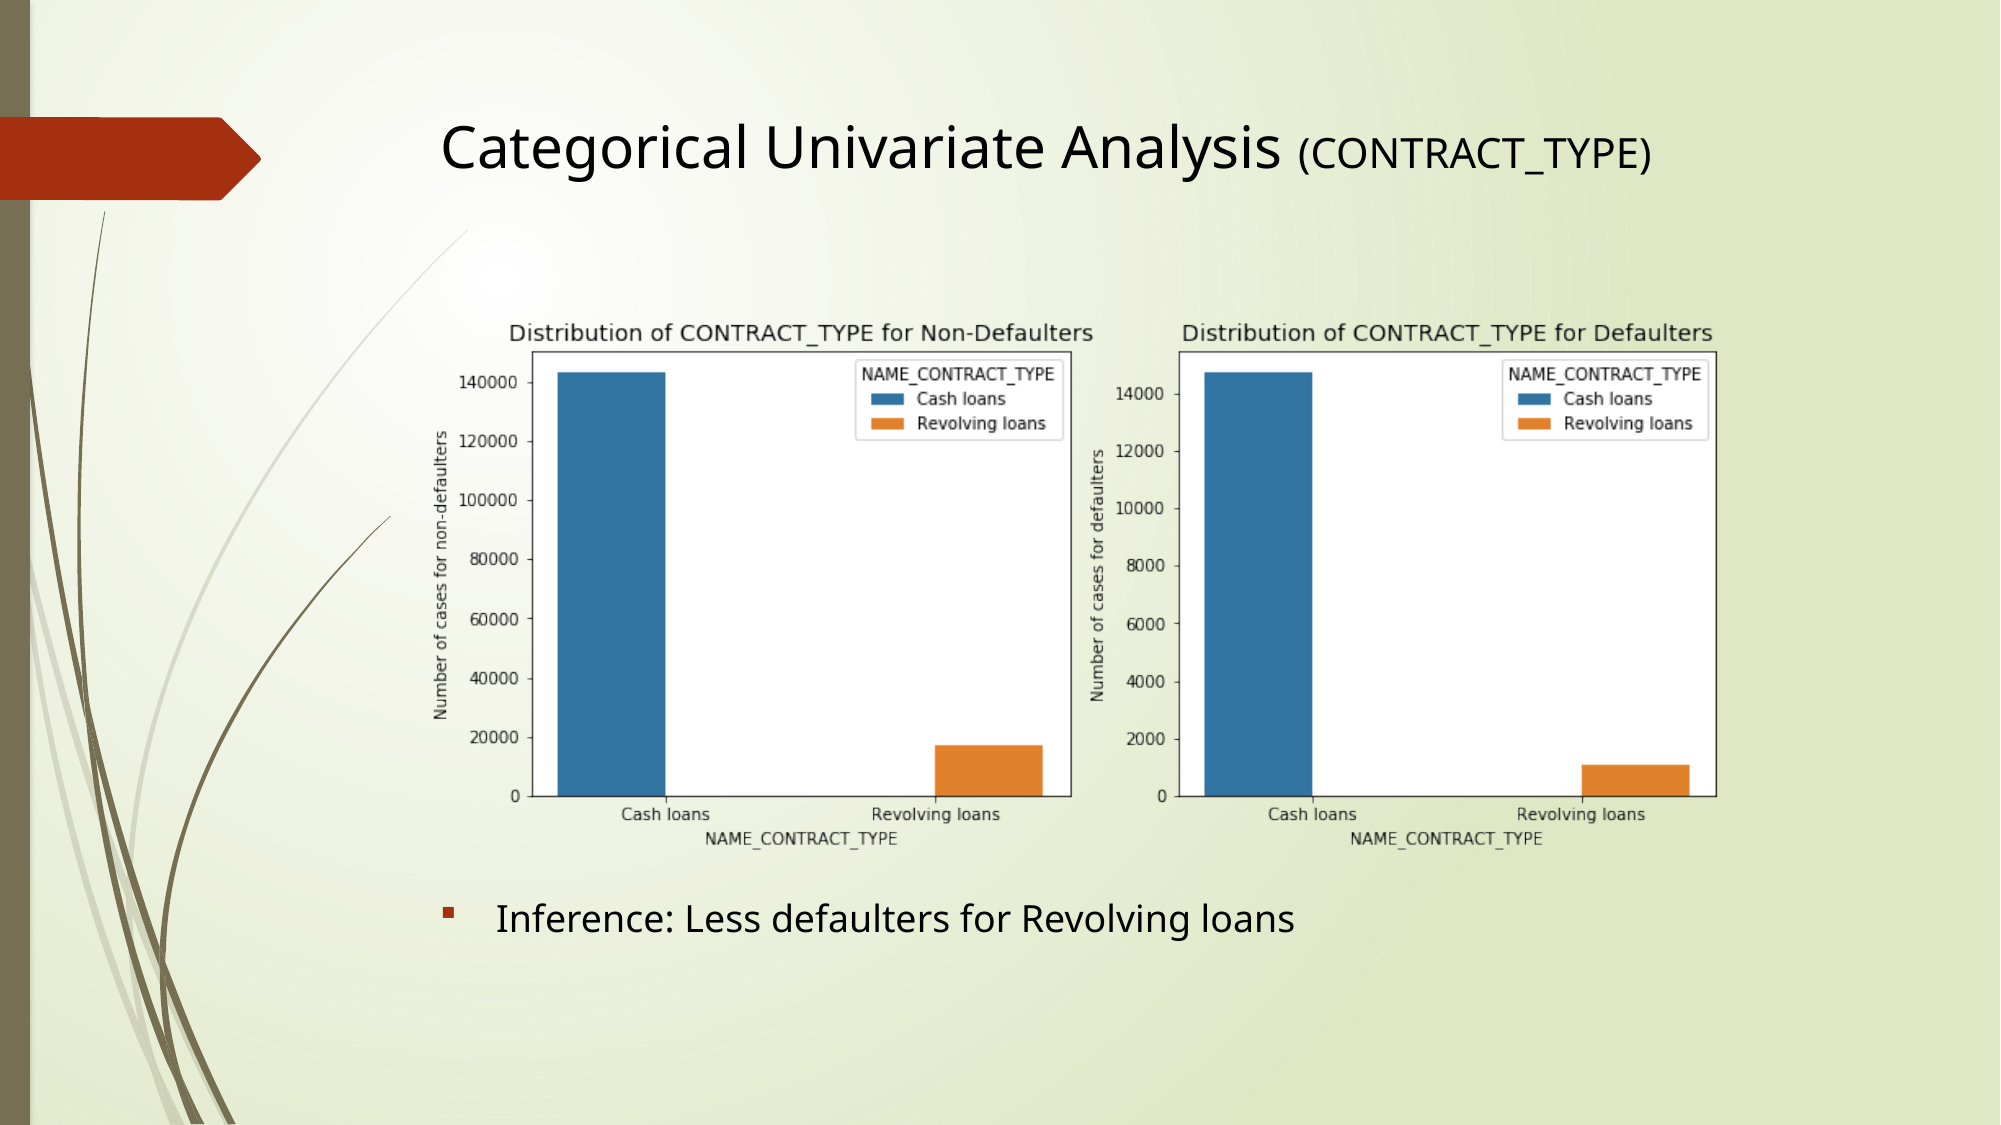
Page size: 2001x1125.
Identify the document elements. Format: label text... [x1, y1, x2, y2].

list Inference: Less defaulters for Revolving loans [424, 887, 1888, 970]
picture [424, 312, 1735, 860]
title Categorical Univariate Analysis (CONTRACT_TYPE) [425, 102, 1888, 313]
